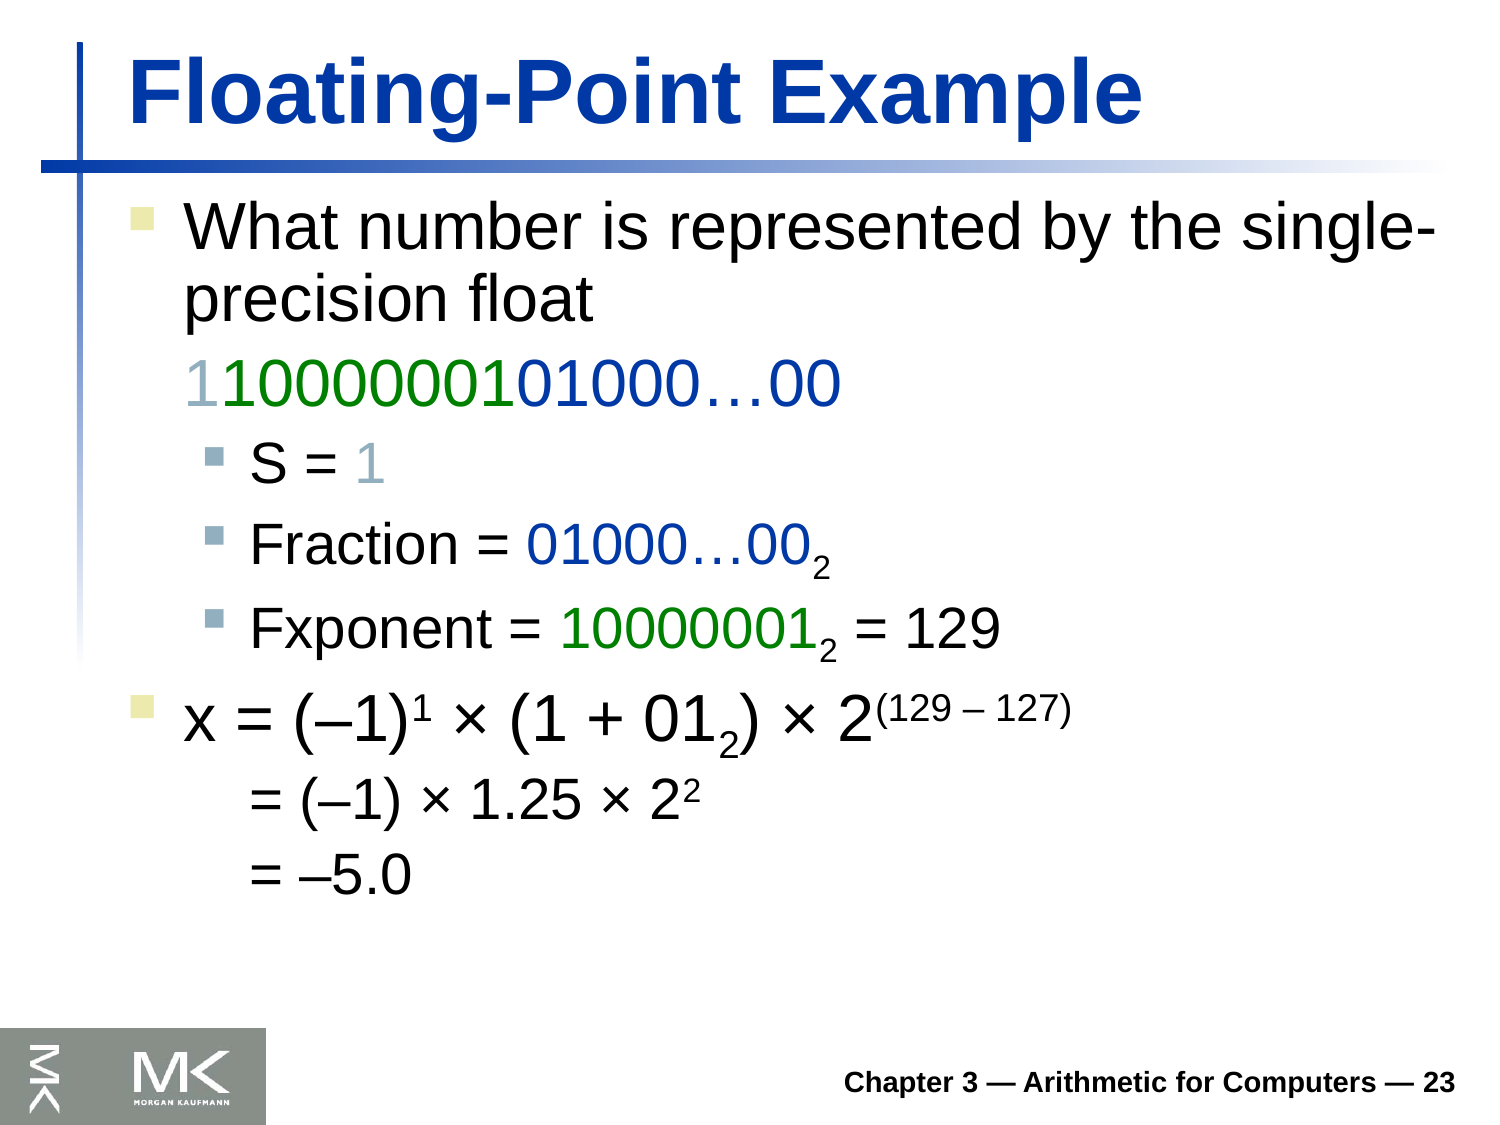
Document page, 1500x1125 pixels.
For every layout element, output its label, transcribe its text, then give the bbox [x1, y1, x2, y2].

picture [0, 1028, 266, 1125]
list What number is represented by the single-precision float 11000000101000…00 S = 1 Fraction = 01000…002 Fxponent = 100000012 = 129 x = (–1)1 × (1 + 012) × 2(129 – 127) = (–1) × 1.25 × 22 = –5.0 [112, 184, 1469, 1024]
title Floating-Point Example [112, 23, 1468, 149]
footer Chapter 3 — Arithmetic for Computers — 23 [277, 1046, 1471, 1106]
